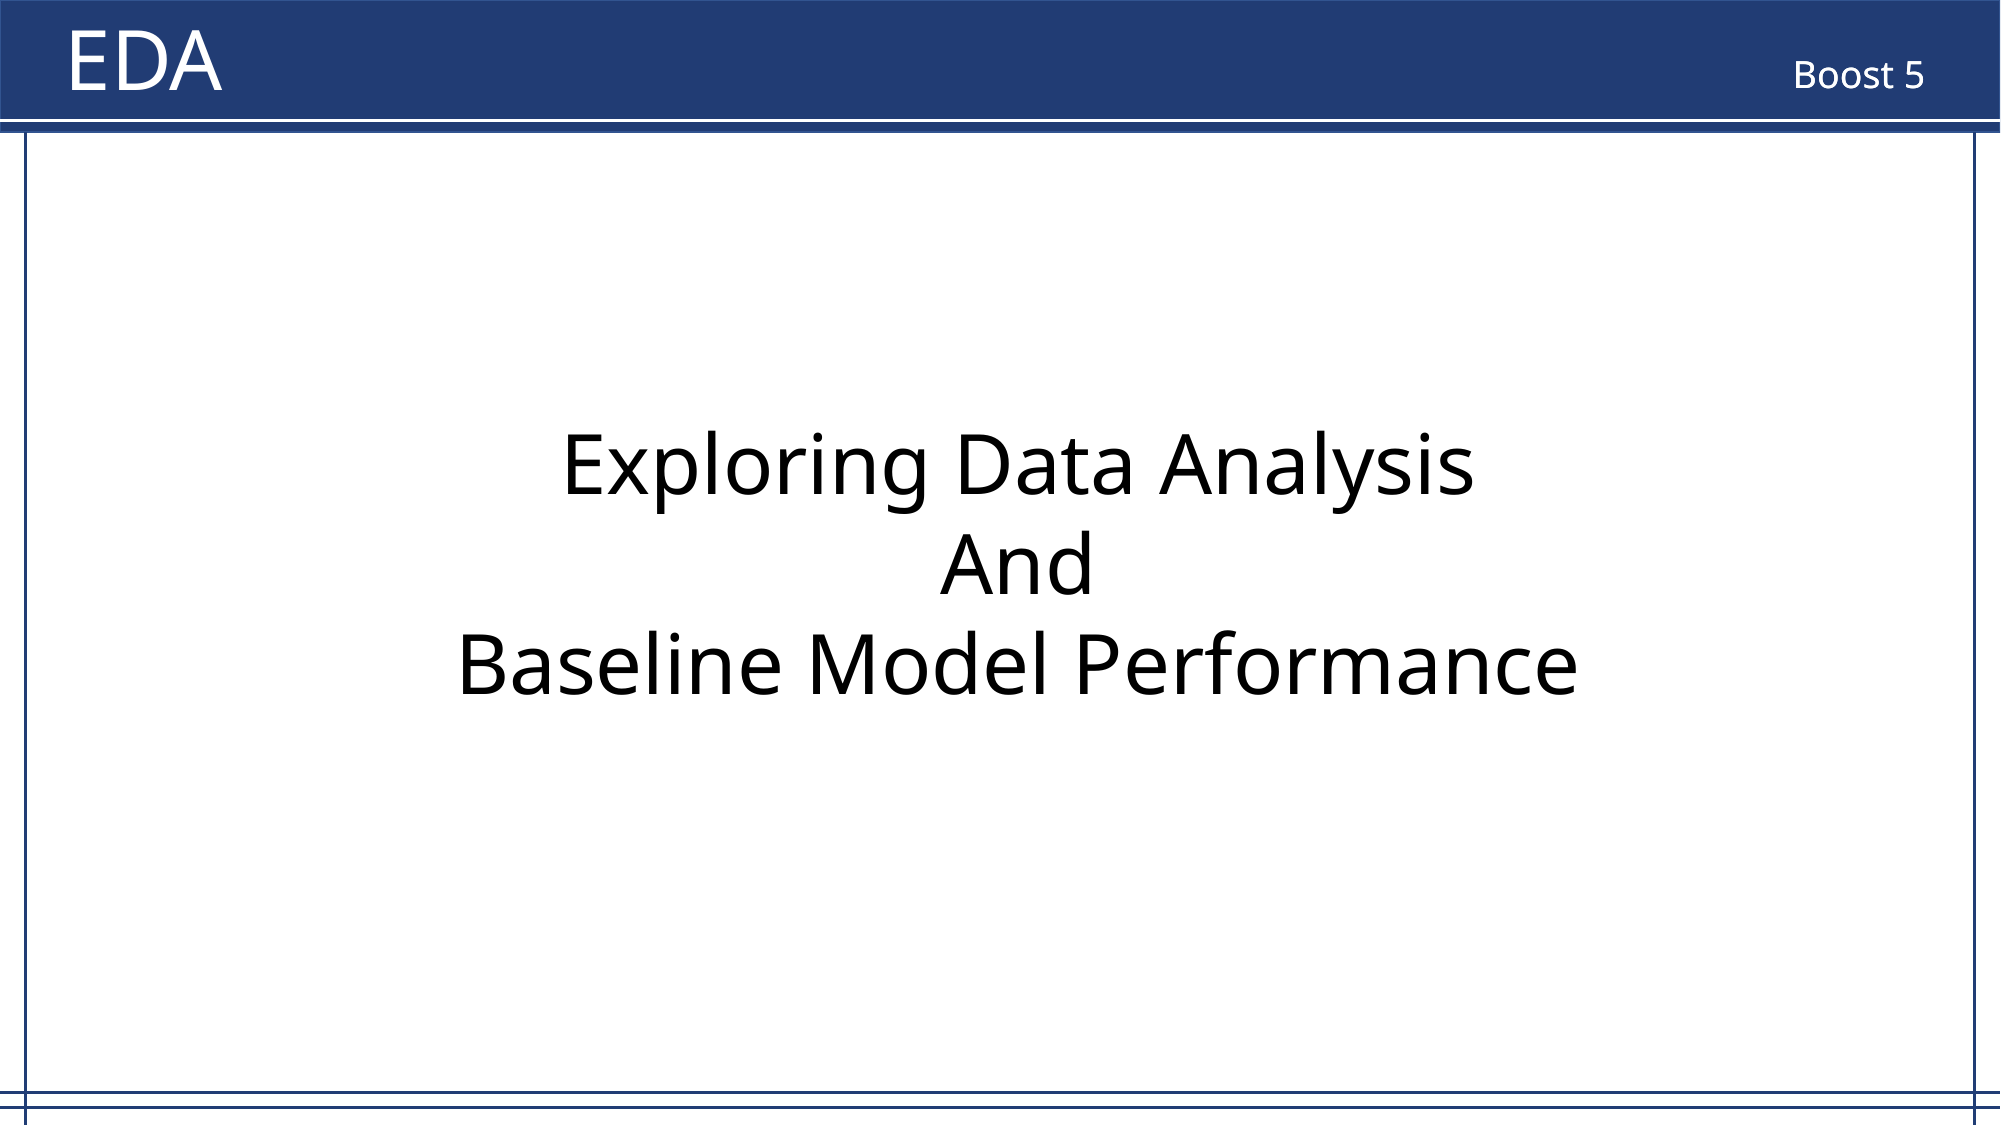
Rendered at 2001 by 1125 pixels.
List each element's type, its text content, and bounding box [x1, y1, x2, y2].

text_box Exploring Data Analysis And Baseline Model Performance [236, 403, 1802, 719]
text_box EDA [50, 0, 1615, 115]
